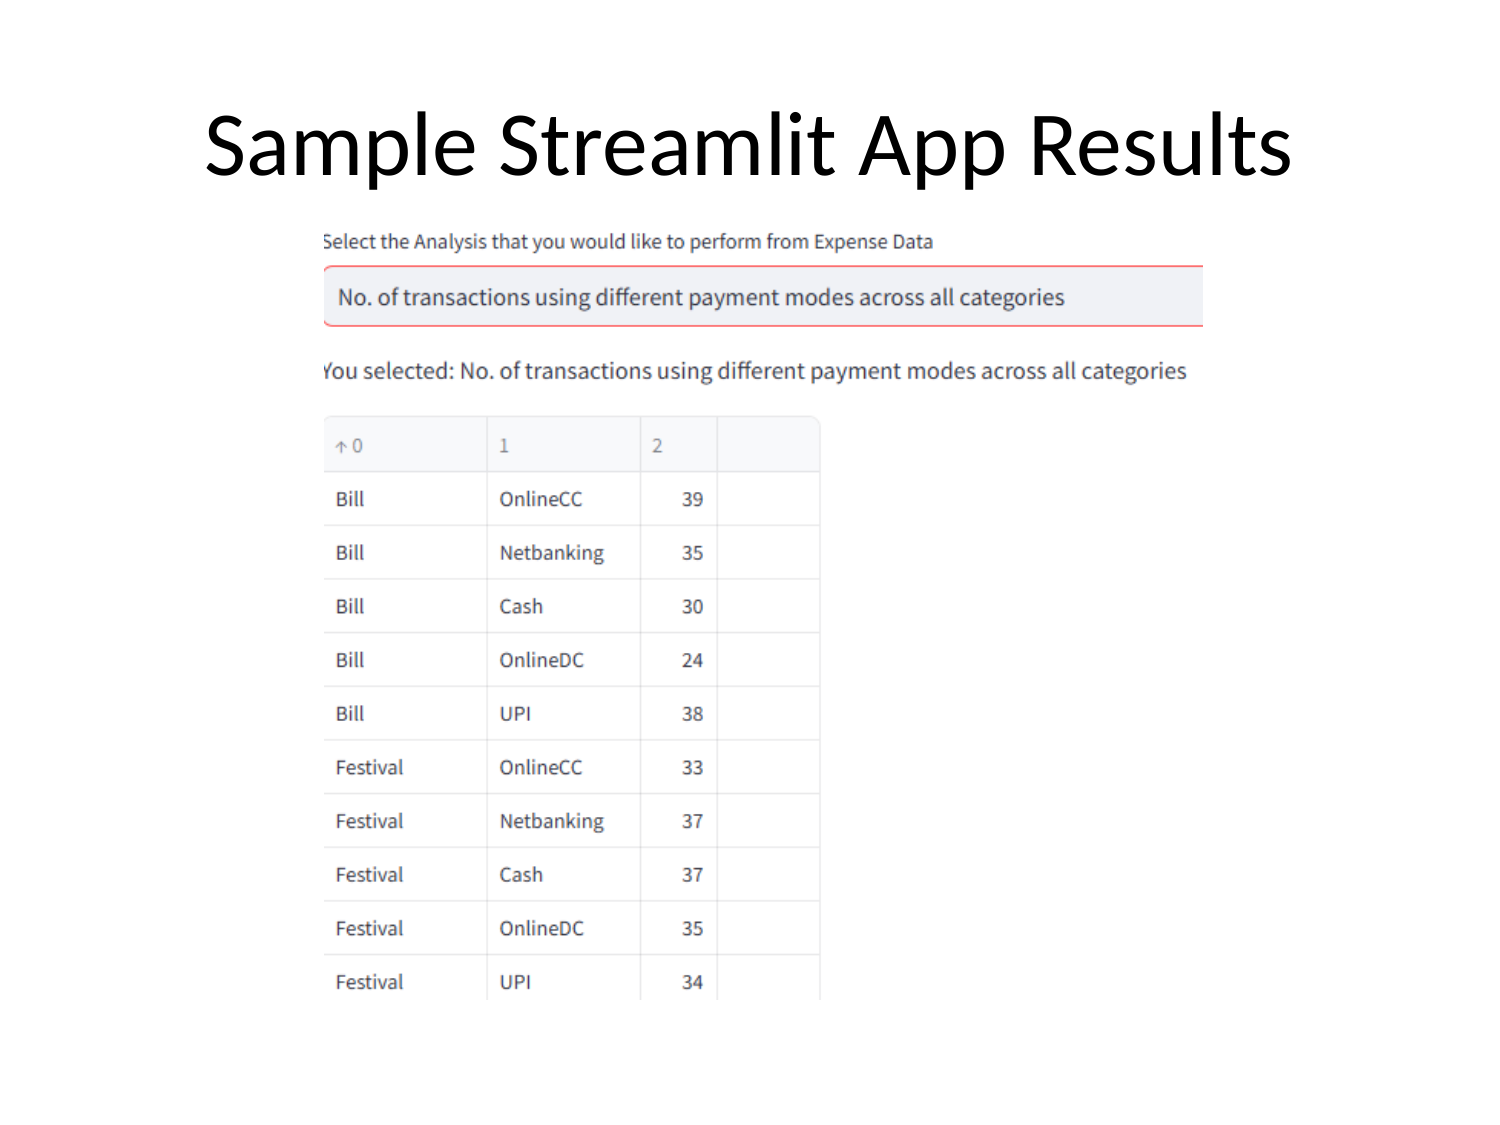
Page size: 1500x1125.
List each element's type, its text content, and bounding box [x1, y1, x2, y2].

title Sample Streamlit App Results [75, 45, 1425, 233]
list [324, 212, 1204, 1001]
